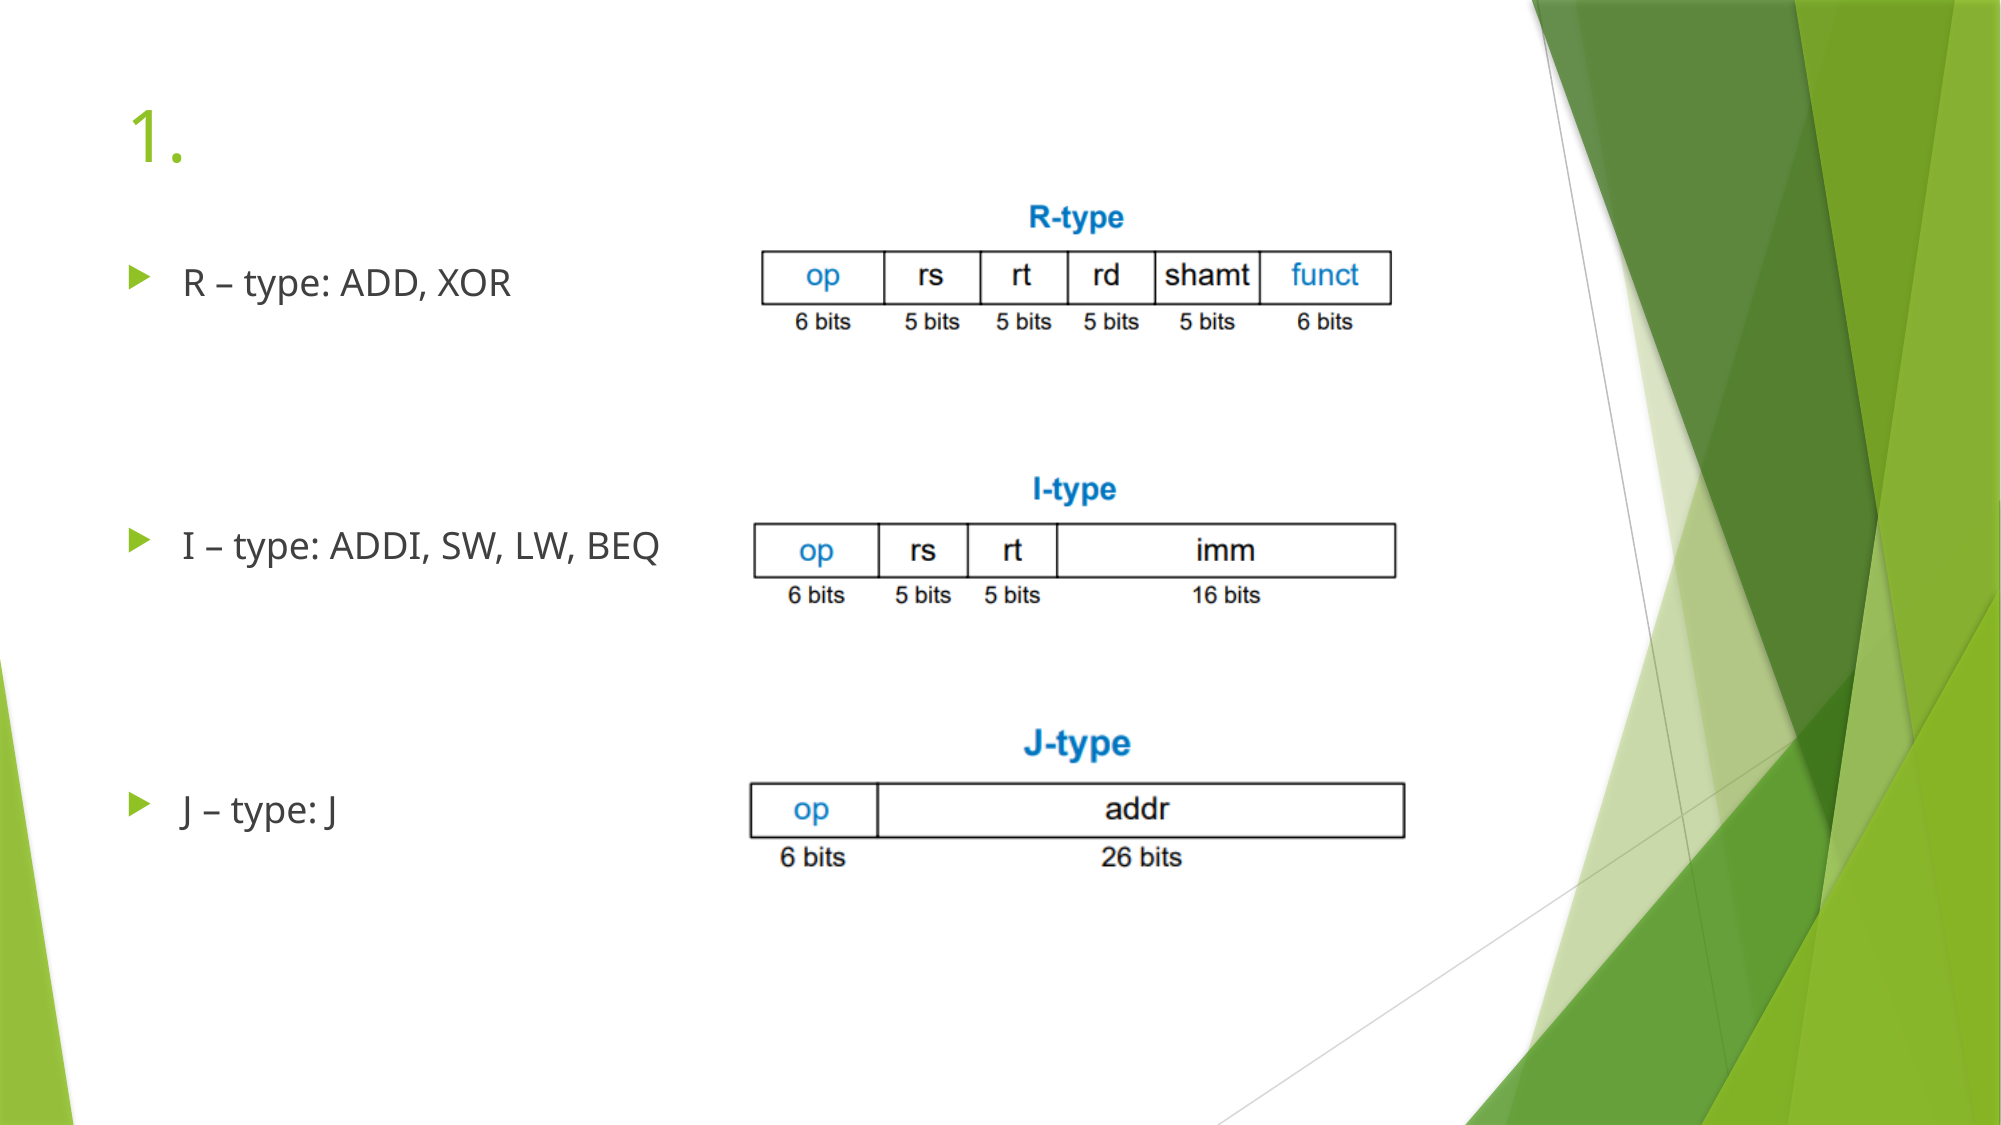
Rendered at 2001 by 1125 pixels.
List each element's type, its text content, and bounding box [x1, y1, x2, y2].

picture [692, 451, 1471, 641]
picture [692, 162, 1471, 383]
title 1. [111, 82, 1522, 185]
picture [692, 709, 1471, 899]
list R – type: ADD, XOR I – type: ADDI, SW, LW, BEQ J – type: J [111, 185, 1522, 992]
